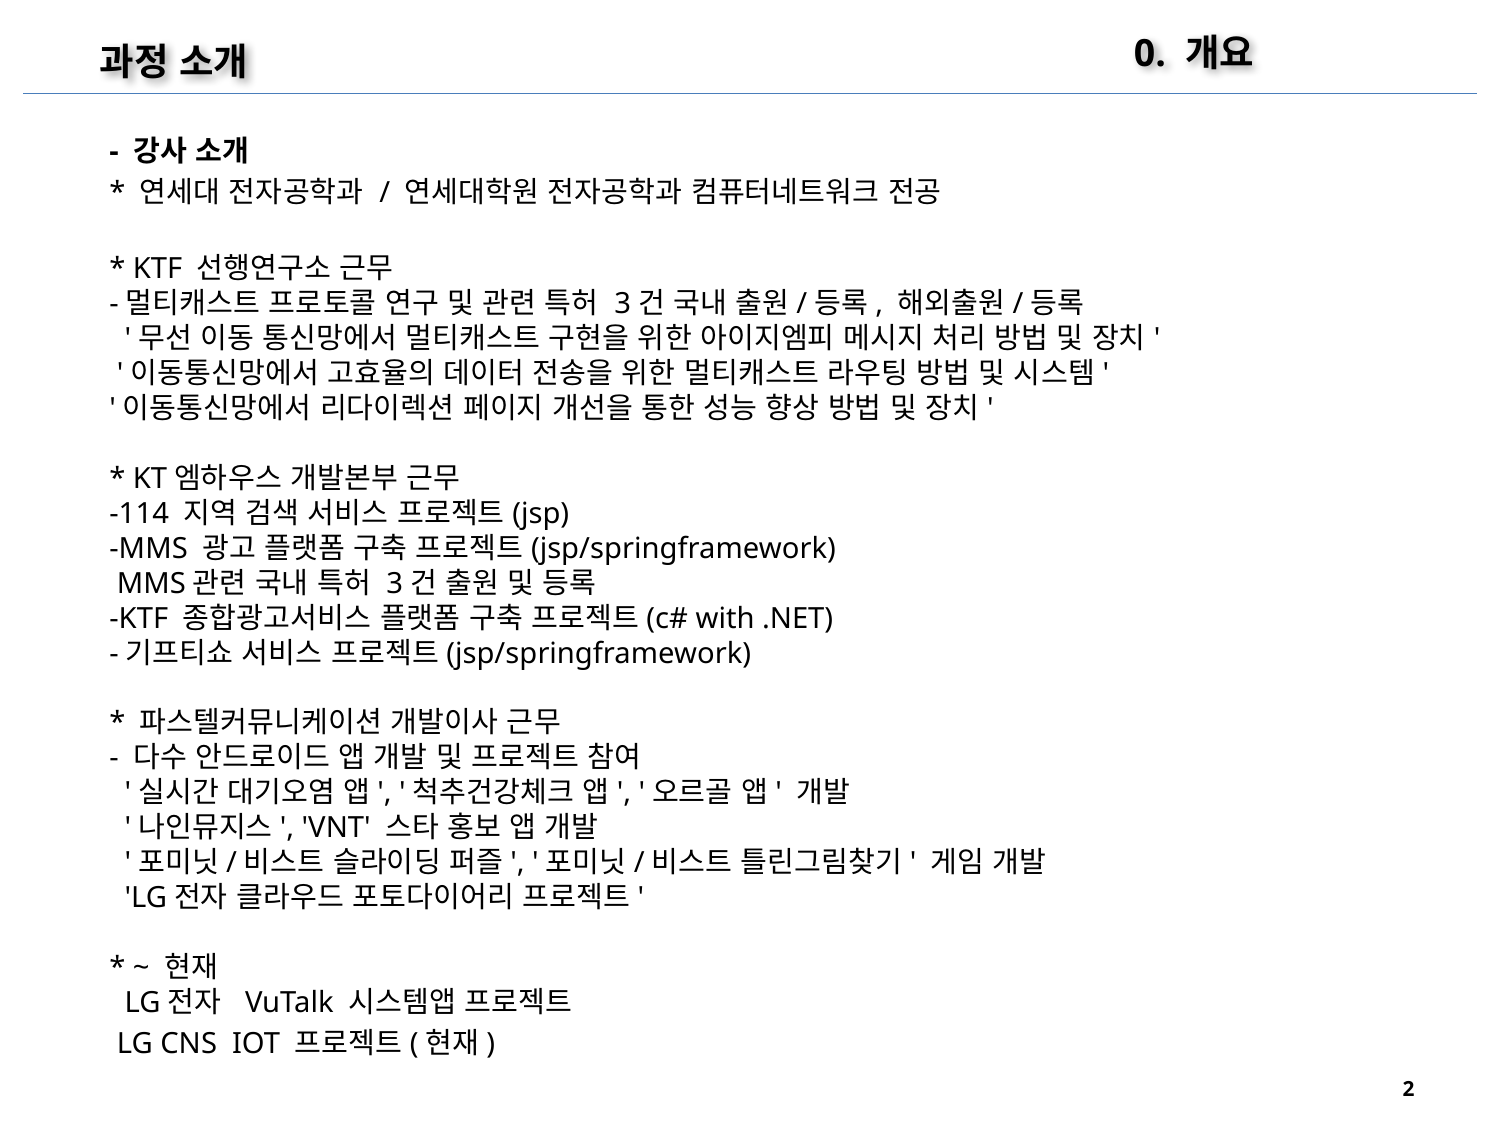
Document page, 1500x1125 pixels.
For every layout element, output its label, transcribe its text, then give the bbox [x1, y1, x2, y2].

text_box - 강사 소개 * 연세대 전자공학과 / 연세대학원 전자공학과 컴퓨터네트워크 전공 * KTF 선행연구소 근무 -멀티캐스트 프로토콜 연구 및 관련 특허 3건 국내 출원/등록, 해외출원/등록 '무선 이동 통신망에서 멀티캐스트 구현을 위한 아이지엠피 메시지 처리 방법 및 장치' '이동통신망에서 고효율의 데이터 전송을 위한 멀티캐스트 라우팅 방법 및 시스템' '이동통신망에서 리다이렉션 페이지 개선을 통한 성능 향상 방법 및 장치' * KT엠하우스 개발본부 근무 -114 지역 검색 서비스 프로젝트(jsp) -MMS 광고 플랫폼 구축 프로젝트(jsp/springframework) MMS관련 국내 특허 3건 출원 및 등록 -KTF 종합광고서비스 플랫폼 구축 프로젝트(c# with .NET) -기프티쇼 서비스 프로젝트(jsp/springframework) * 파스텔커뮤니케이션 개발이사 근무 - 다수 안드로이드 앱 개발 및 프로젝트 참여 '실시간 대기오염 앱', '척추건강체크 앱', '오르골 앱' 개발 '나인뮤지스', 'VNT' 스타 홍보 앱 개발 '포미닛/비스트 슬라이딩 퍼즐', '포미닛/비스트 틀린그림찾기' 게임 개발 'LG전자 클라우드 포토다이어리 프로젝트' * ~ 현재 LG전자 VuTalk 시스템앱 프로젝트 LG CNS IOT 프로젝트(현재) [94, 125, 1335, 1106]
text_box 0. 개요 [1119, 21, 1269, 82]
text_box 과정 소개 [85, 30, 264, 91]
